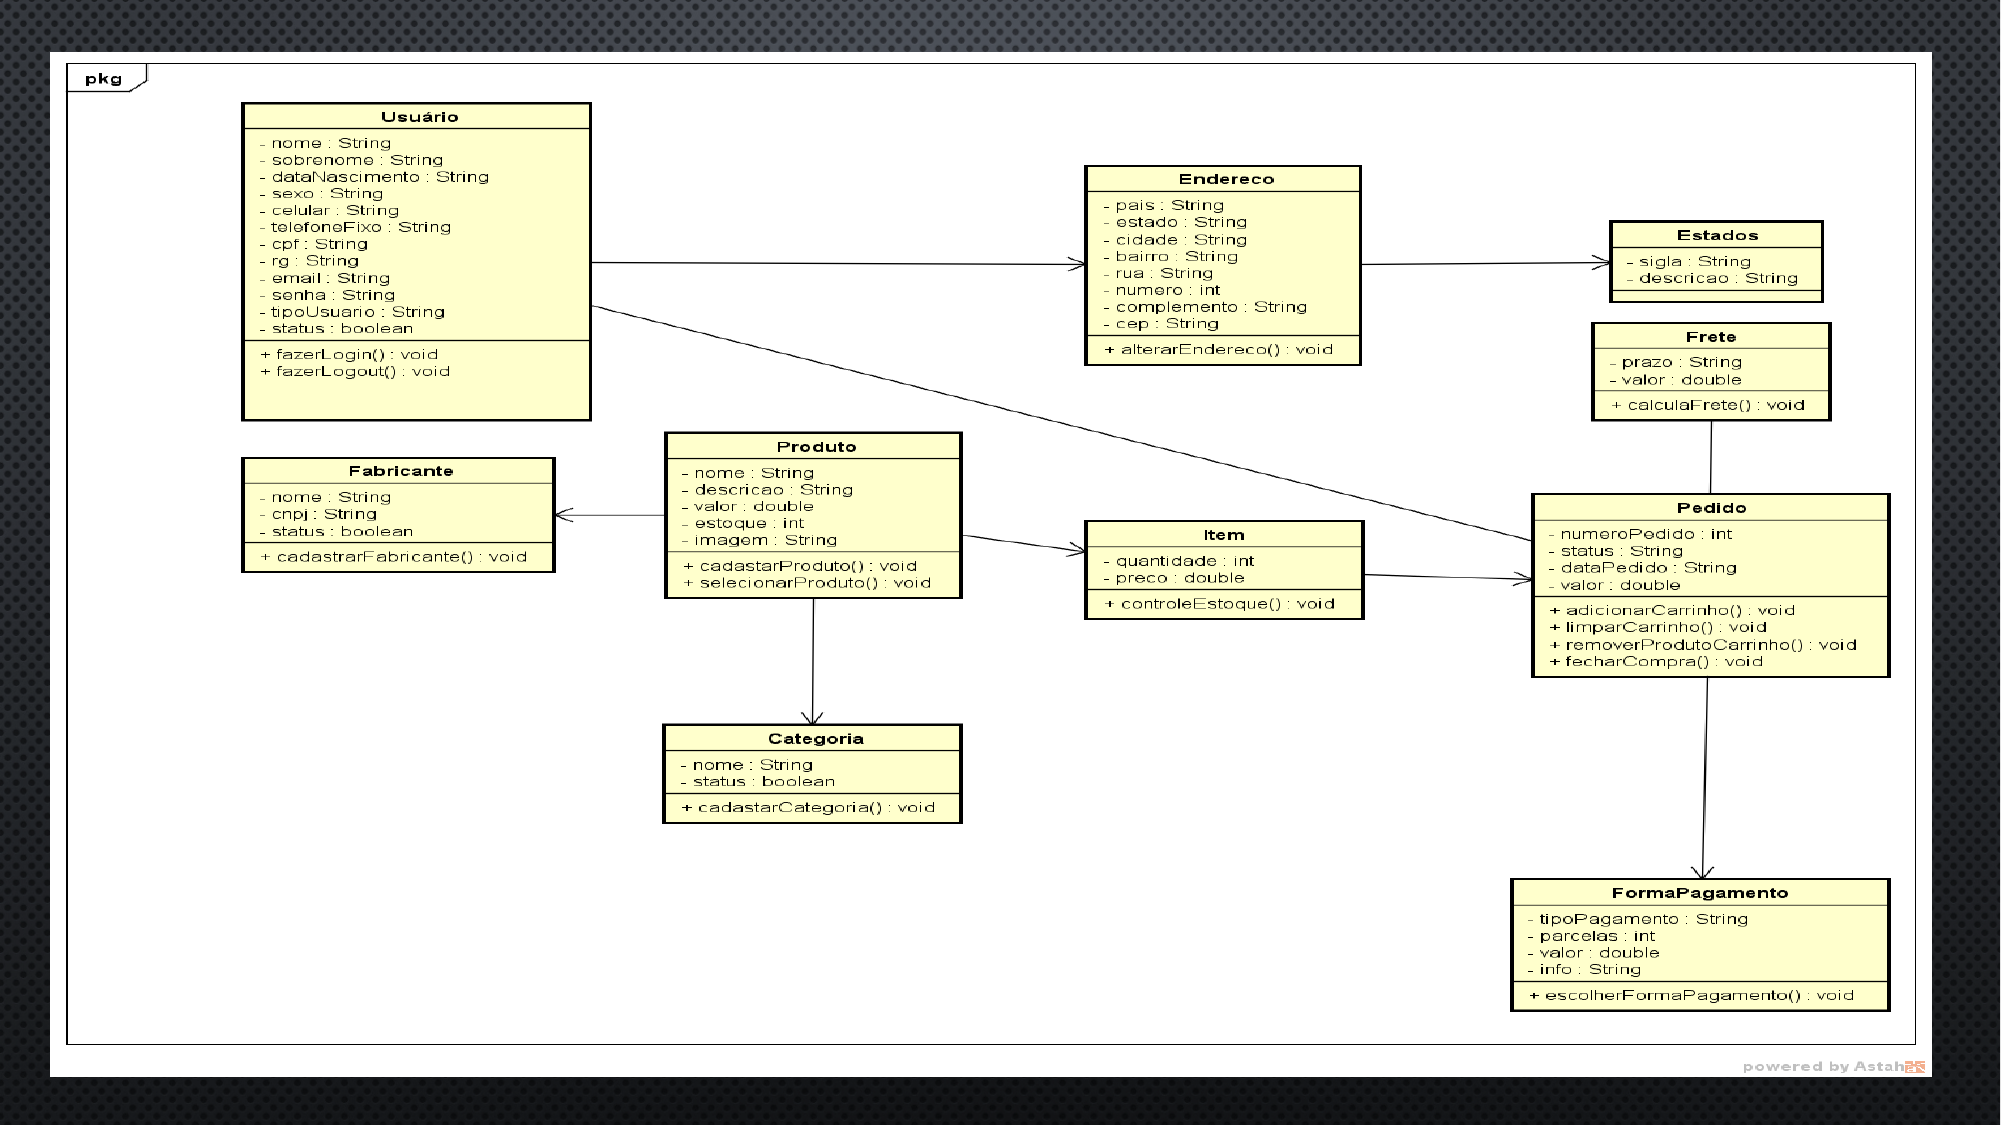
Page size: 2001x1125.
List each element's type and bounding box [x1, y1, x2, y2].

list [49, 51, 1932, 1078]
